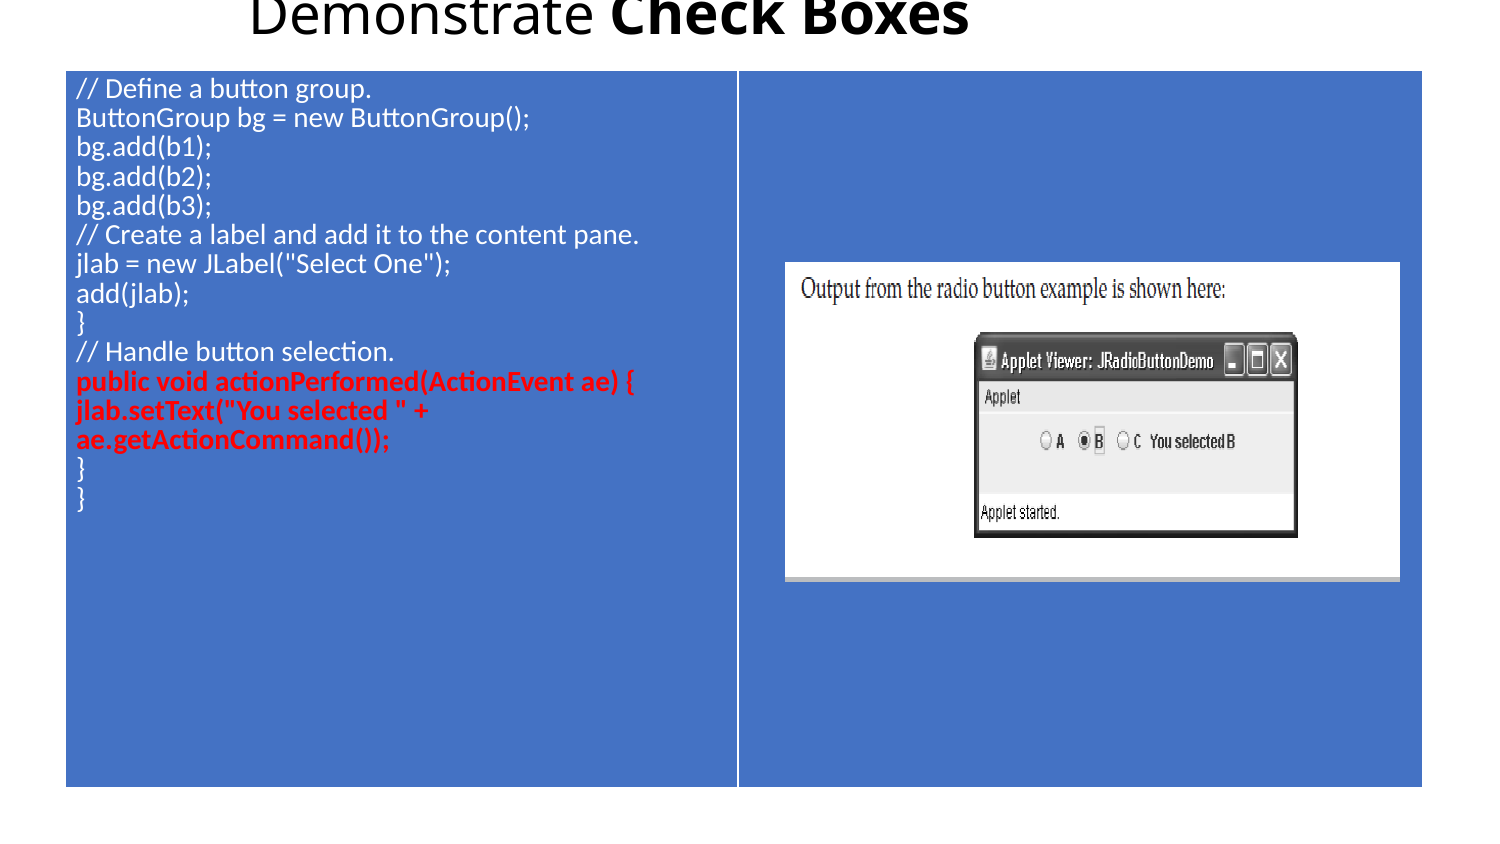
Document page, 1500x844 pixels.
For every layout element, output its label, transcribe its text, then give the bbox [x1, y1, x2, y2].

title Demonstrate Check Boxes [233, 0, 1265, 70]
table_header // Define a button group. ButtonGroup bg = new ButtonGroup(); bg.add(b1); bg.add(b2); bg.add(b3); // Create a label and add it to the content pane. jlab = new JLabel("Select One"); add(jlab); } // Handle button selection. public void actionPerformed(ActionEvent ae) { jlab.setText("You selected " + ae.getActionCommand()); } } [66, 71, 737, 787]
table_header [739, 71, 1422, 787]
picture [785, 262, 1400, 582]
